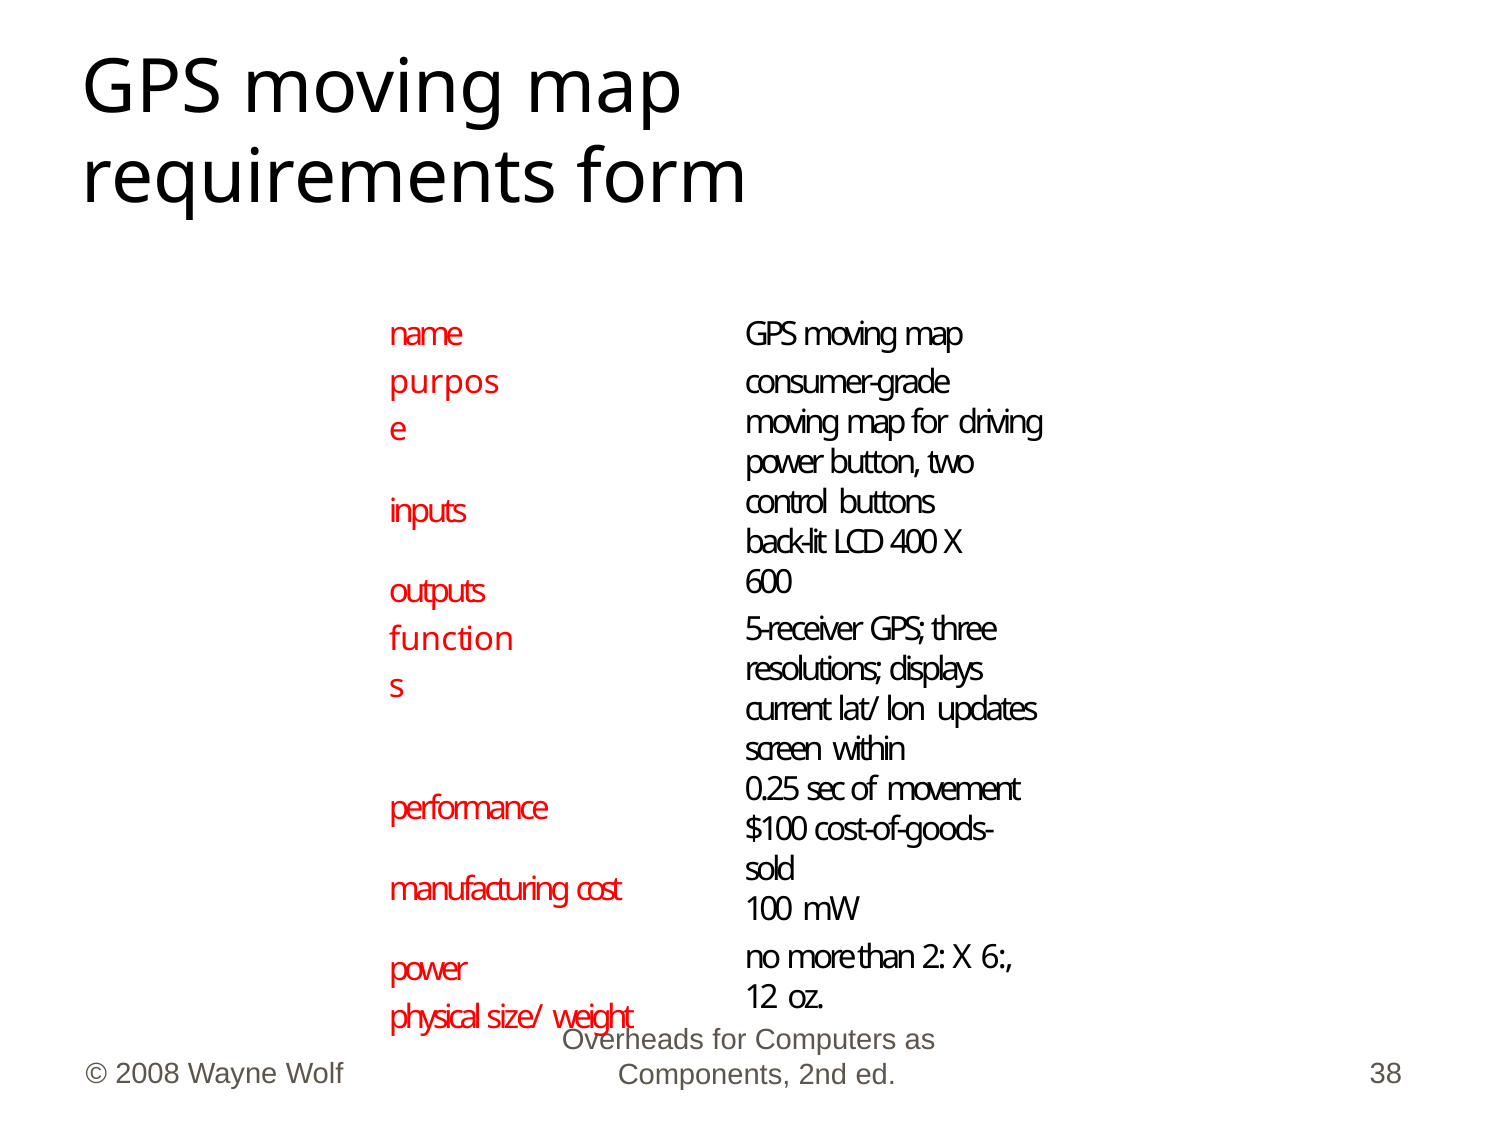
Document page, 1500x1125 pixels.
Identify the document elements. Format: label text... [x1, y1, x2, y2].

text_box GPS moving map consumer-grade moving map for driving power button, two control buttons back-lit LCD 400 X 600 5-receiver GPS; three resolutions; displays current lat/ lon updates screen within 0.25 sec of movement $100 cost-of-goods- sold 100 mW no more than 2: X 6:, 12 oz. [742, 302, 1089, 1016]
slide_number 38 [1365, 1054, 1406, 1125]
title GPS moving map requirements form [79, 35, 841, 226]
footer © 2008 Wayne Wolf [83, 1054, 349, 1125]
text_box name purpose inputs outputs functions performance manufacturing cost power physical size/ weight [386, 302, 682, 1035]
slide_number Overheads for Computers as Components, 2nd ed. [559, 1020, 940, 1125]
